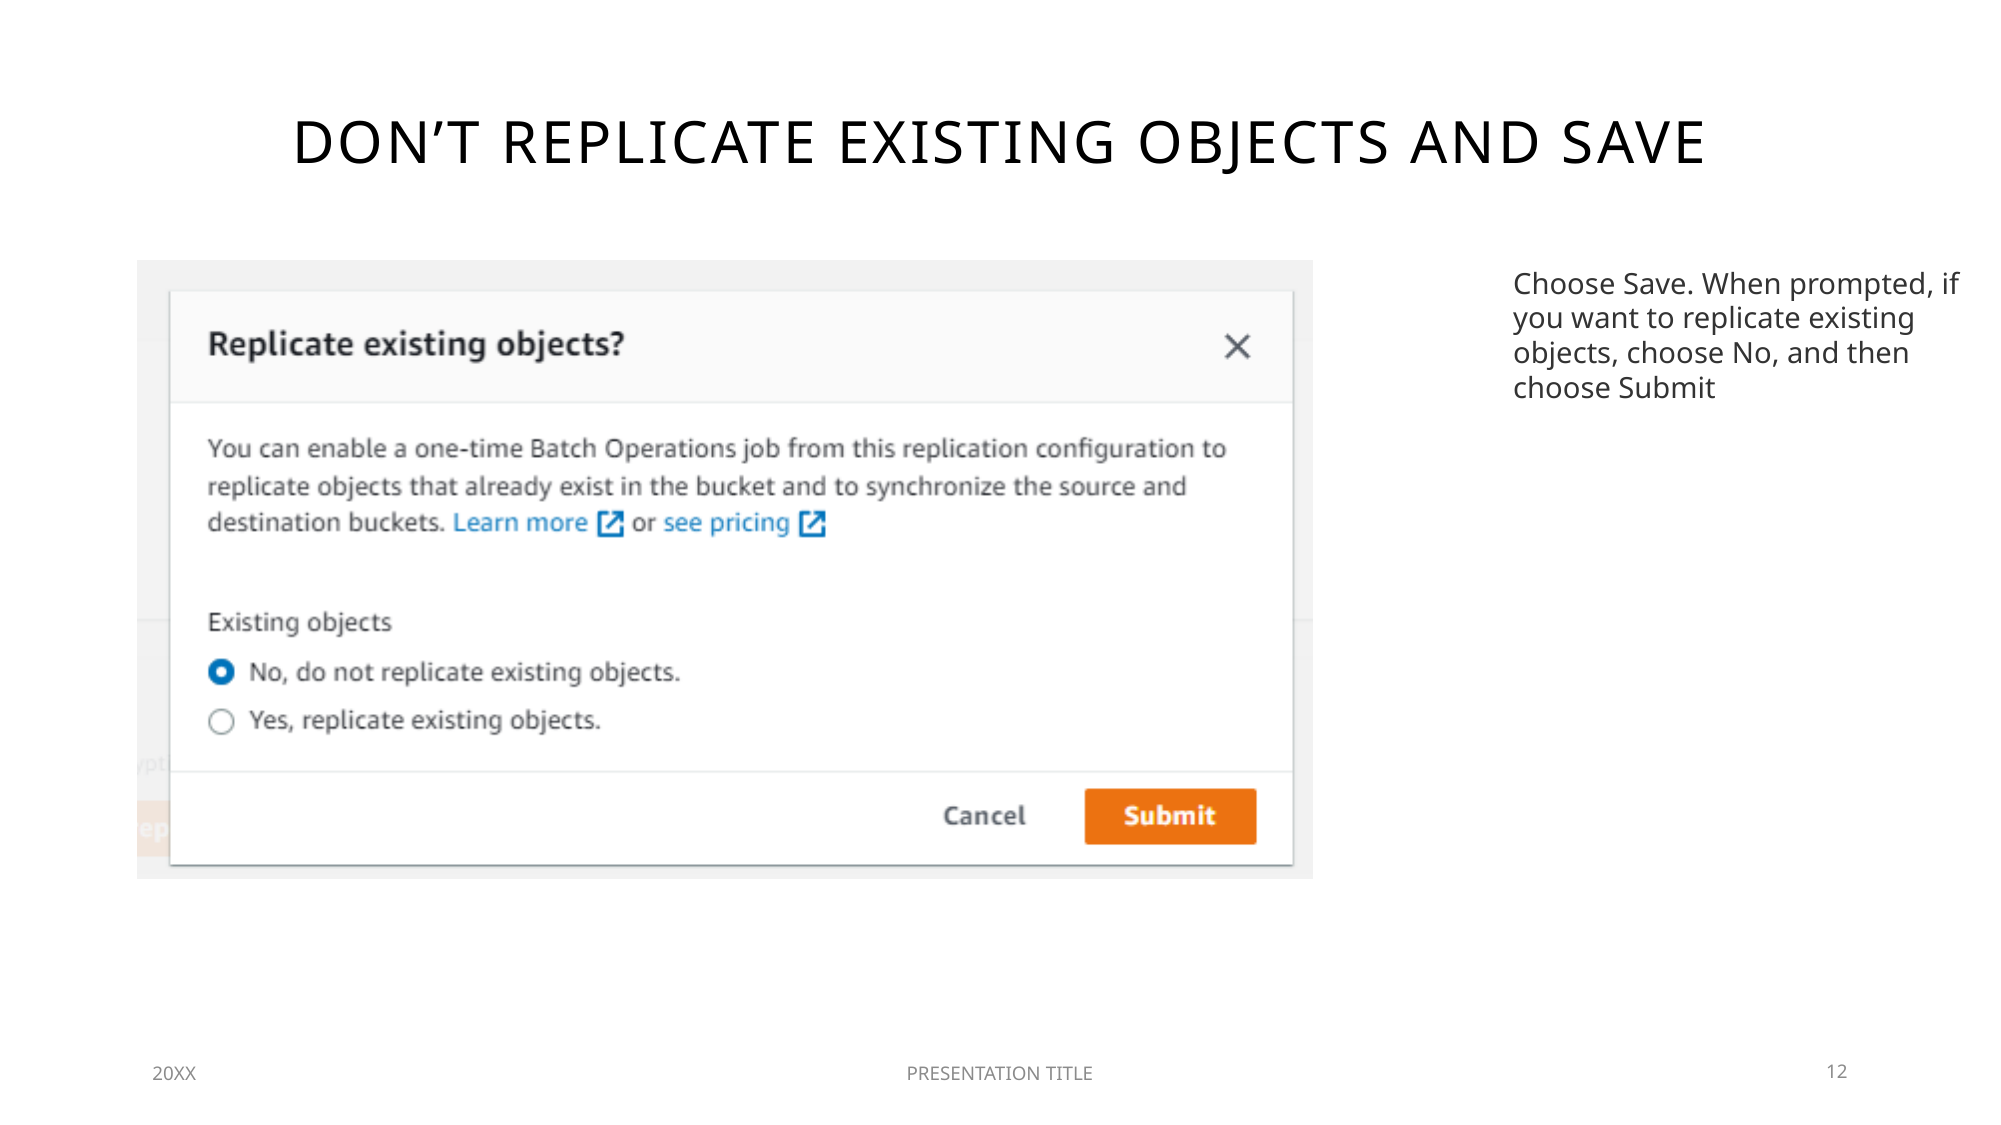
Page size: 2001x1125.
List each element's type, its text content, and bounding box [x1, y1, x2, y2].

slide_number 12 [1412, 1042, 1863, 1103]
footer PRESENTATION TITLE [662, 1042, 1338, 1103]
text_box Choose Save. When prompted, if you want to replicate existing objects, choose No, and then choose Submit [1498, 257, 1986, 413]
picture [137, 260, 1313, 879]
slide_number 20XX [137, 1042, 588, 1103]
title Don’t replicate existing objects and save [137, 36, 1863, 254]
